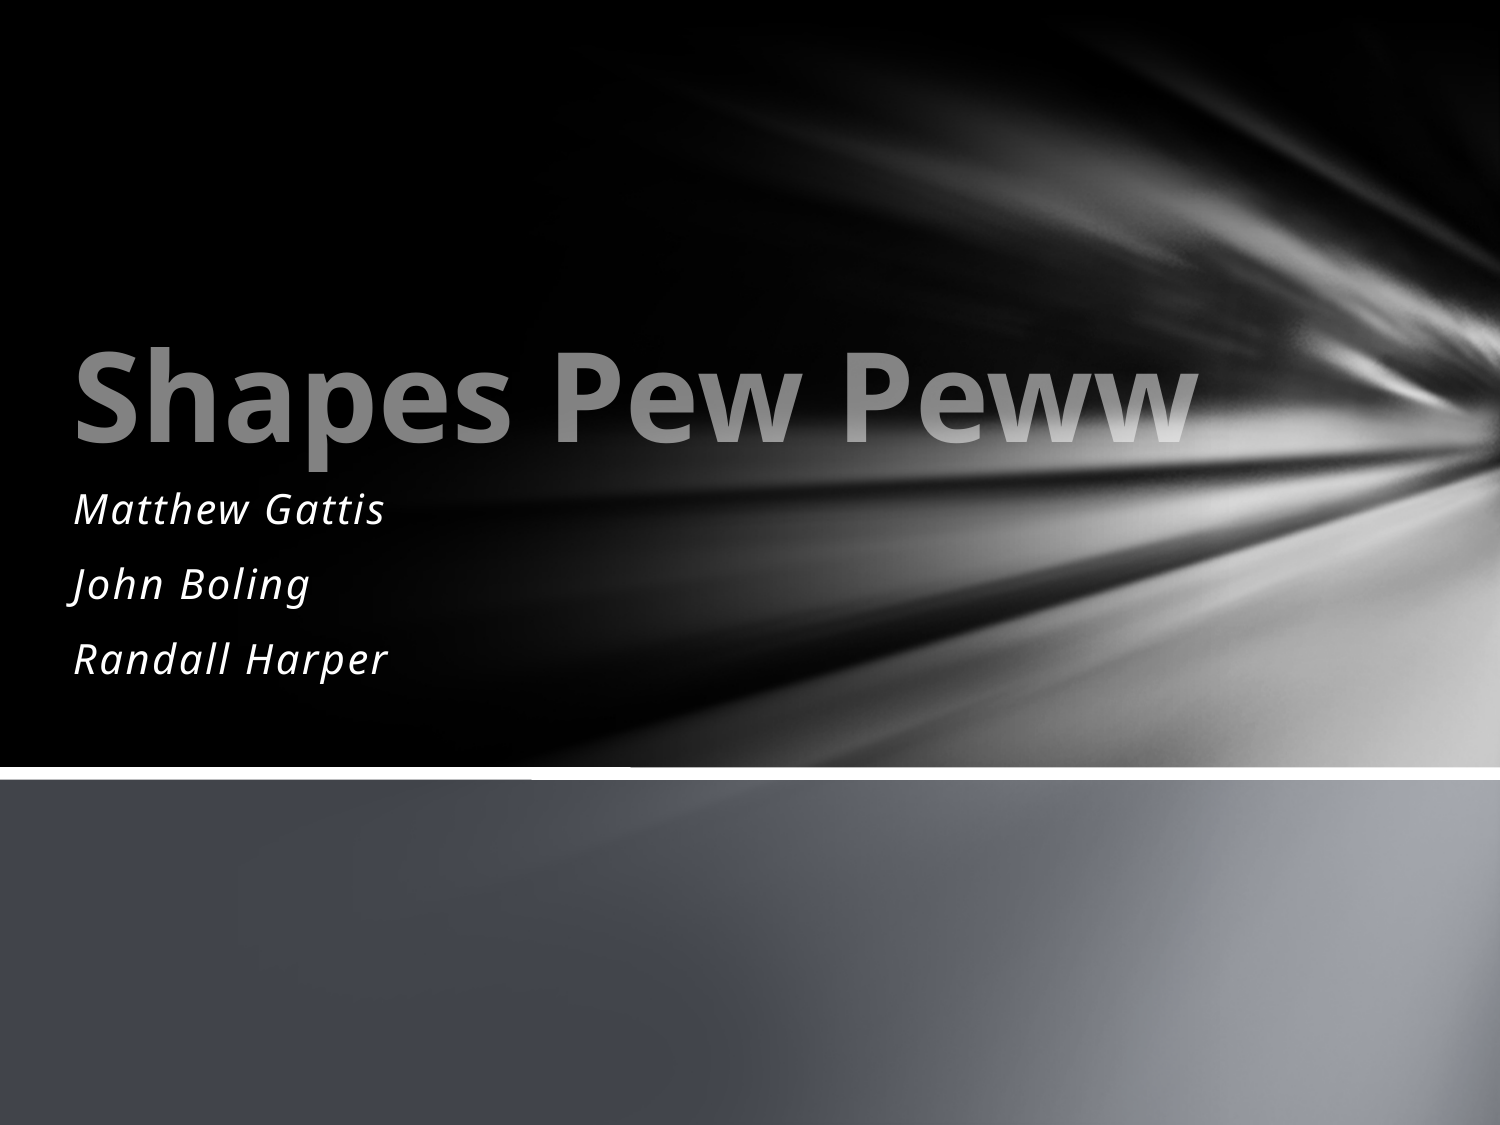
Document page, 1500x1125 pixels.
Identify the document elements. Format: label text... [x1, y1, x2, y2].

subtitle Matthew Gattis John Boling Randall Harper [57, 475, 808, 700]
title Shapes Pew Peww [57, 75, 1318, 475]
